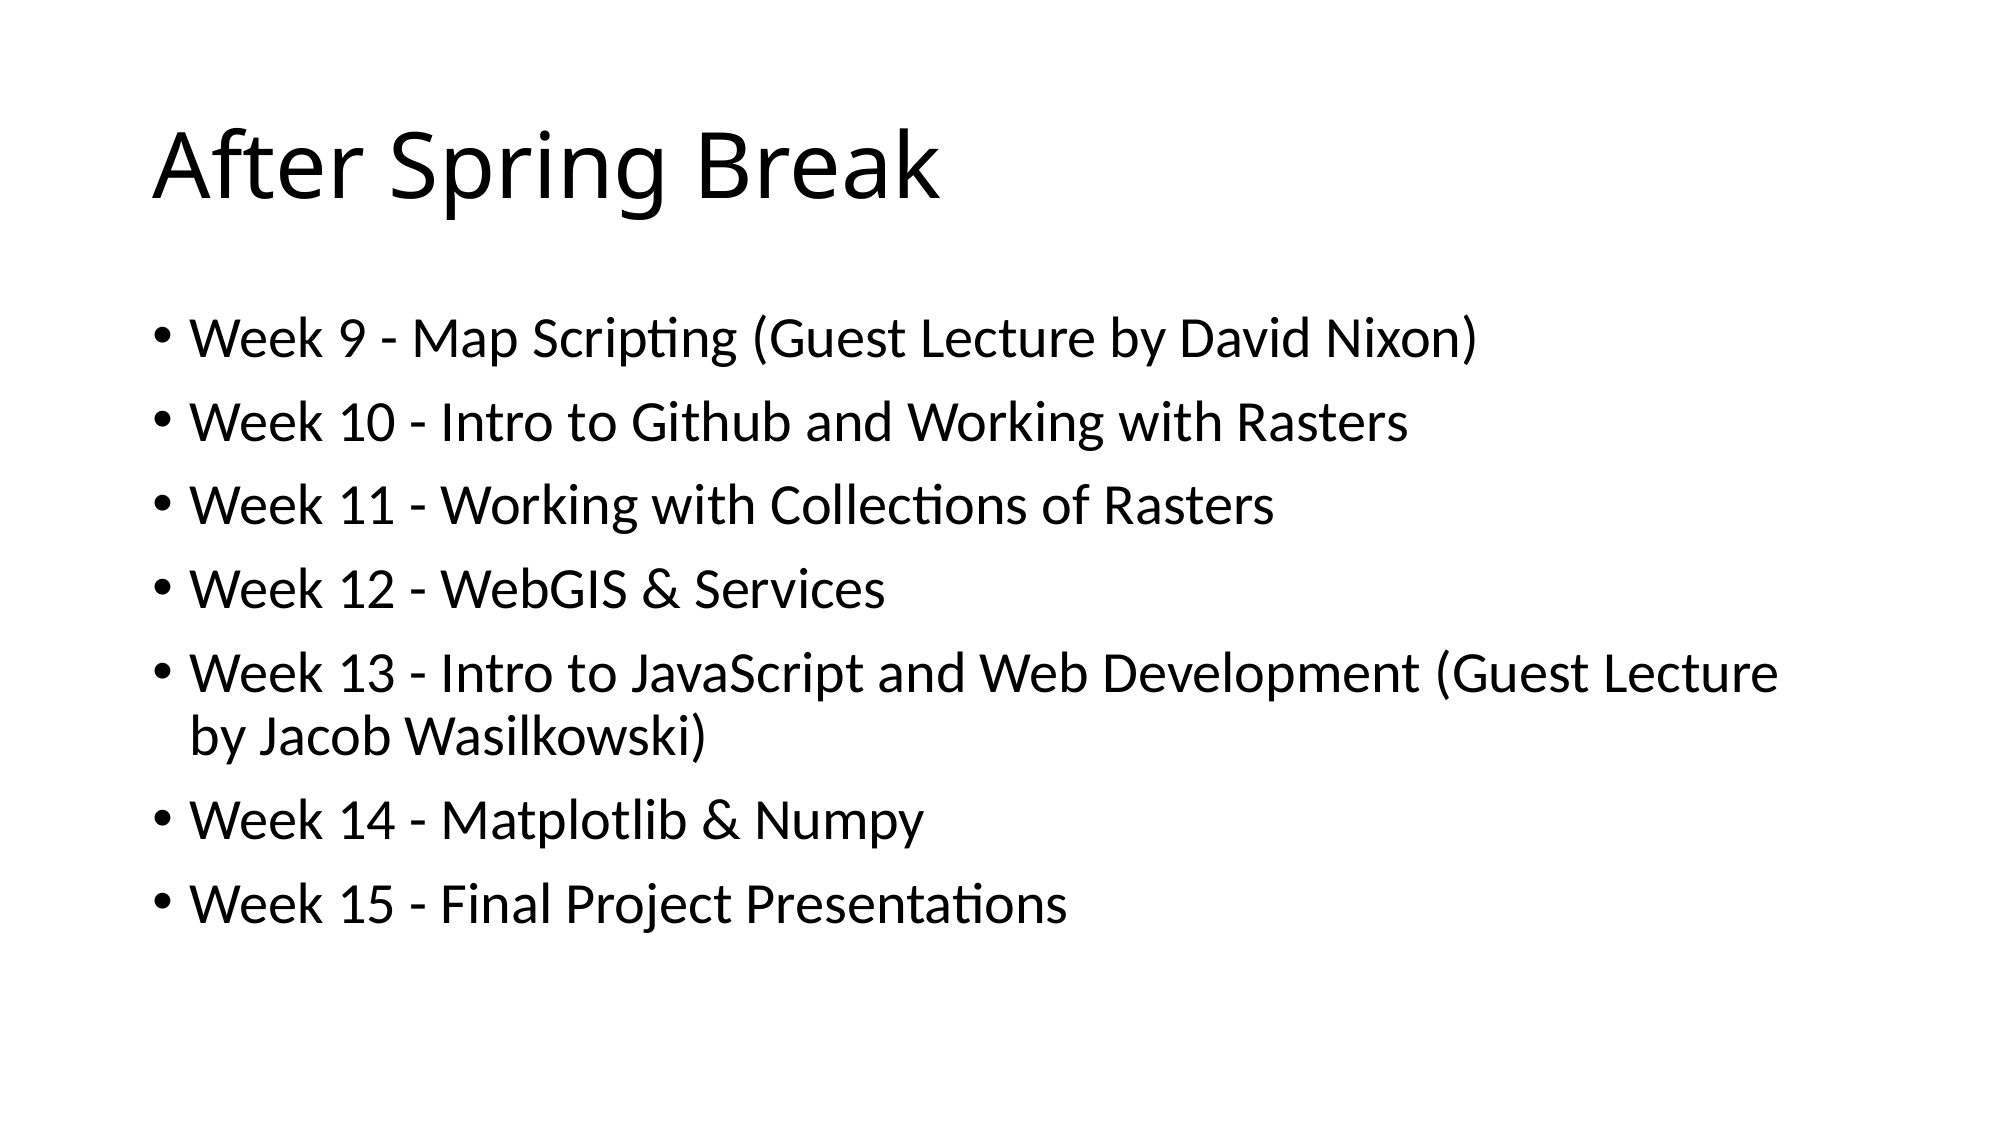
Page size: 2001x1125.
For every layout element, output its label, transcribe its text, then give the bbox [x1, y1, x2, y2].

list Week 9 - Map Scripting (Guest Lecture by David Nixon) Week 10 - Intro to Github and Working with Rasters Week 11 - Working with Collections of Rasters Week 12 - WebGIS & Services Week 13 - Intro to JavaScript and Web Development (Guest Lecture by Jacob Wasilkowski) Week 14 - Matplotlib & Numpy Week 15 - Final Project Presentations [137, 299, 1863, 1014]
title After Spring Break [137, 59, 1863, 278]
